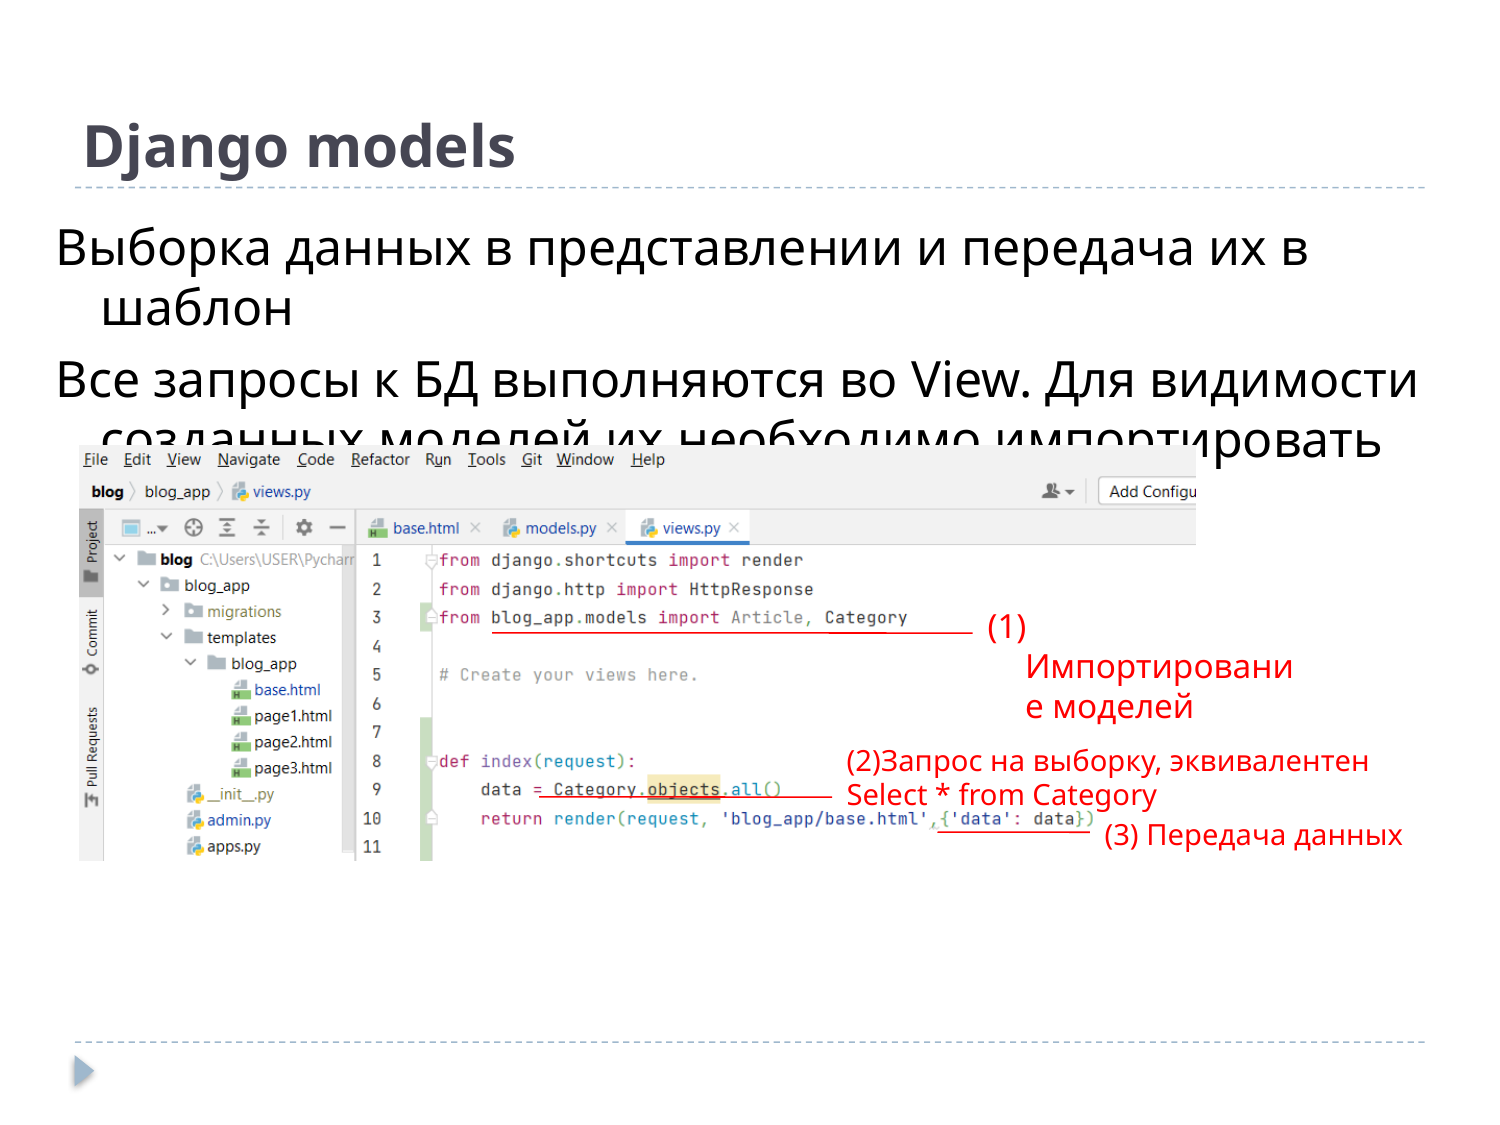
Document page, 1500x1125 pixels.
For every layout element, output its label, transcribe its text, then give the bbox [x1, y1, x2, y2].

title Django models [67, 69, 1418, 187]
text_box (3) Передача данных [1201, 808, 1464, 859]
text_box (2)Запрос на выборку, эквивалентен Select * from Category [1201, 734, 1465, 820]
picture [79, 445, 1196, 862]
text_box (1) Импортирование моделей [1201, 597, 1313, 733]
list Выборка данных в представлении и передача их в шаблон Все запросы к БД выполняются во View. Для видимости созданных моделей их необходимо импортировать [41, 207, 1460, 1079]
